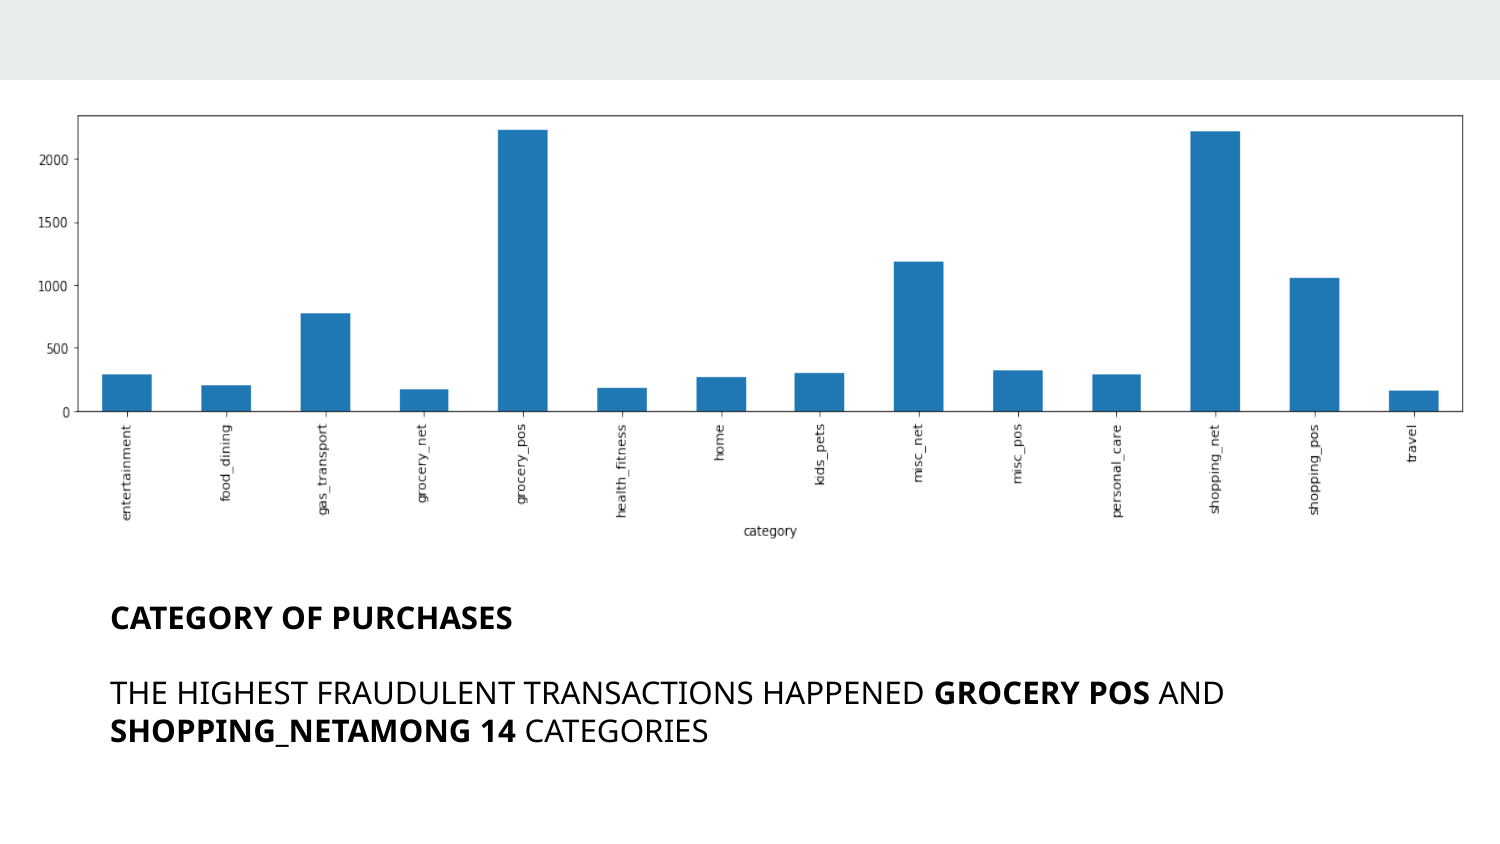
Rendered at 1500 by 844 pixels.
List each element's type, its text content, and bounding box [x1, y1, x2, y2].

text_box CATEGORY OF PURCHASES THE HIGHEST FRAUDULENT TRANSACTIONS HAPPENED GROCERY POS AND SHOPPING_NETAMONG 14 CATEGORIES [94, 583, 1426, 801]
picture [29, 107, 1471, 547]
